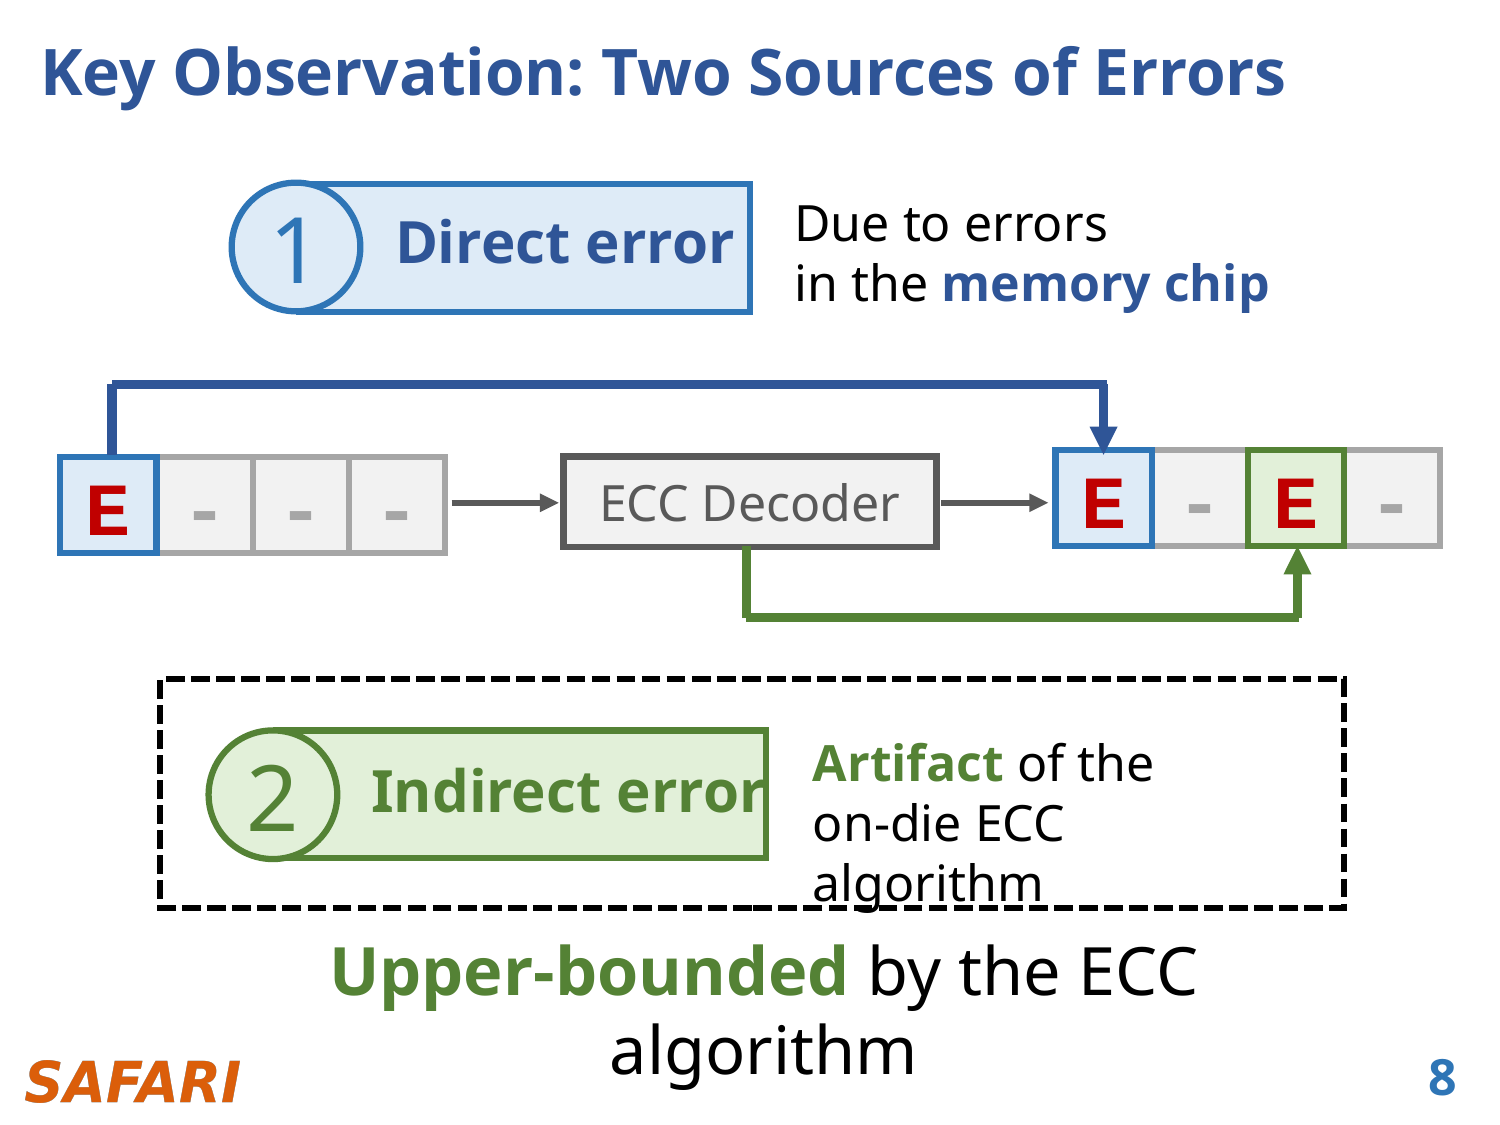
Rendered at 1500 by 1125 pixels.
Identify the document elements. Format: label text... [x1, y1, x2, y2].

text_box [111, 178, 1291, 455]
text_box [208, 546, 1310, 861]
picture [25, 1060, 240, 1103]
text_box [156, 679, 1372, 1017]
slide_number 8 [1134, 1038, 1472, 1125]
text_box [60, 450, 1441, 554]
title Key Observation: Two Sources of Errors [25, 12, 1472, 137]
